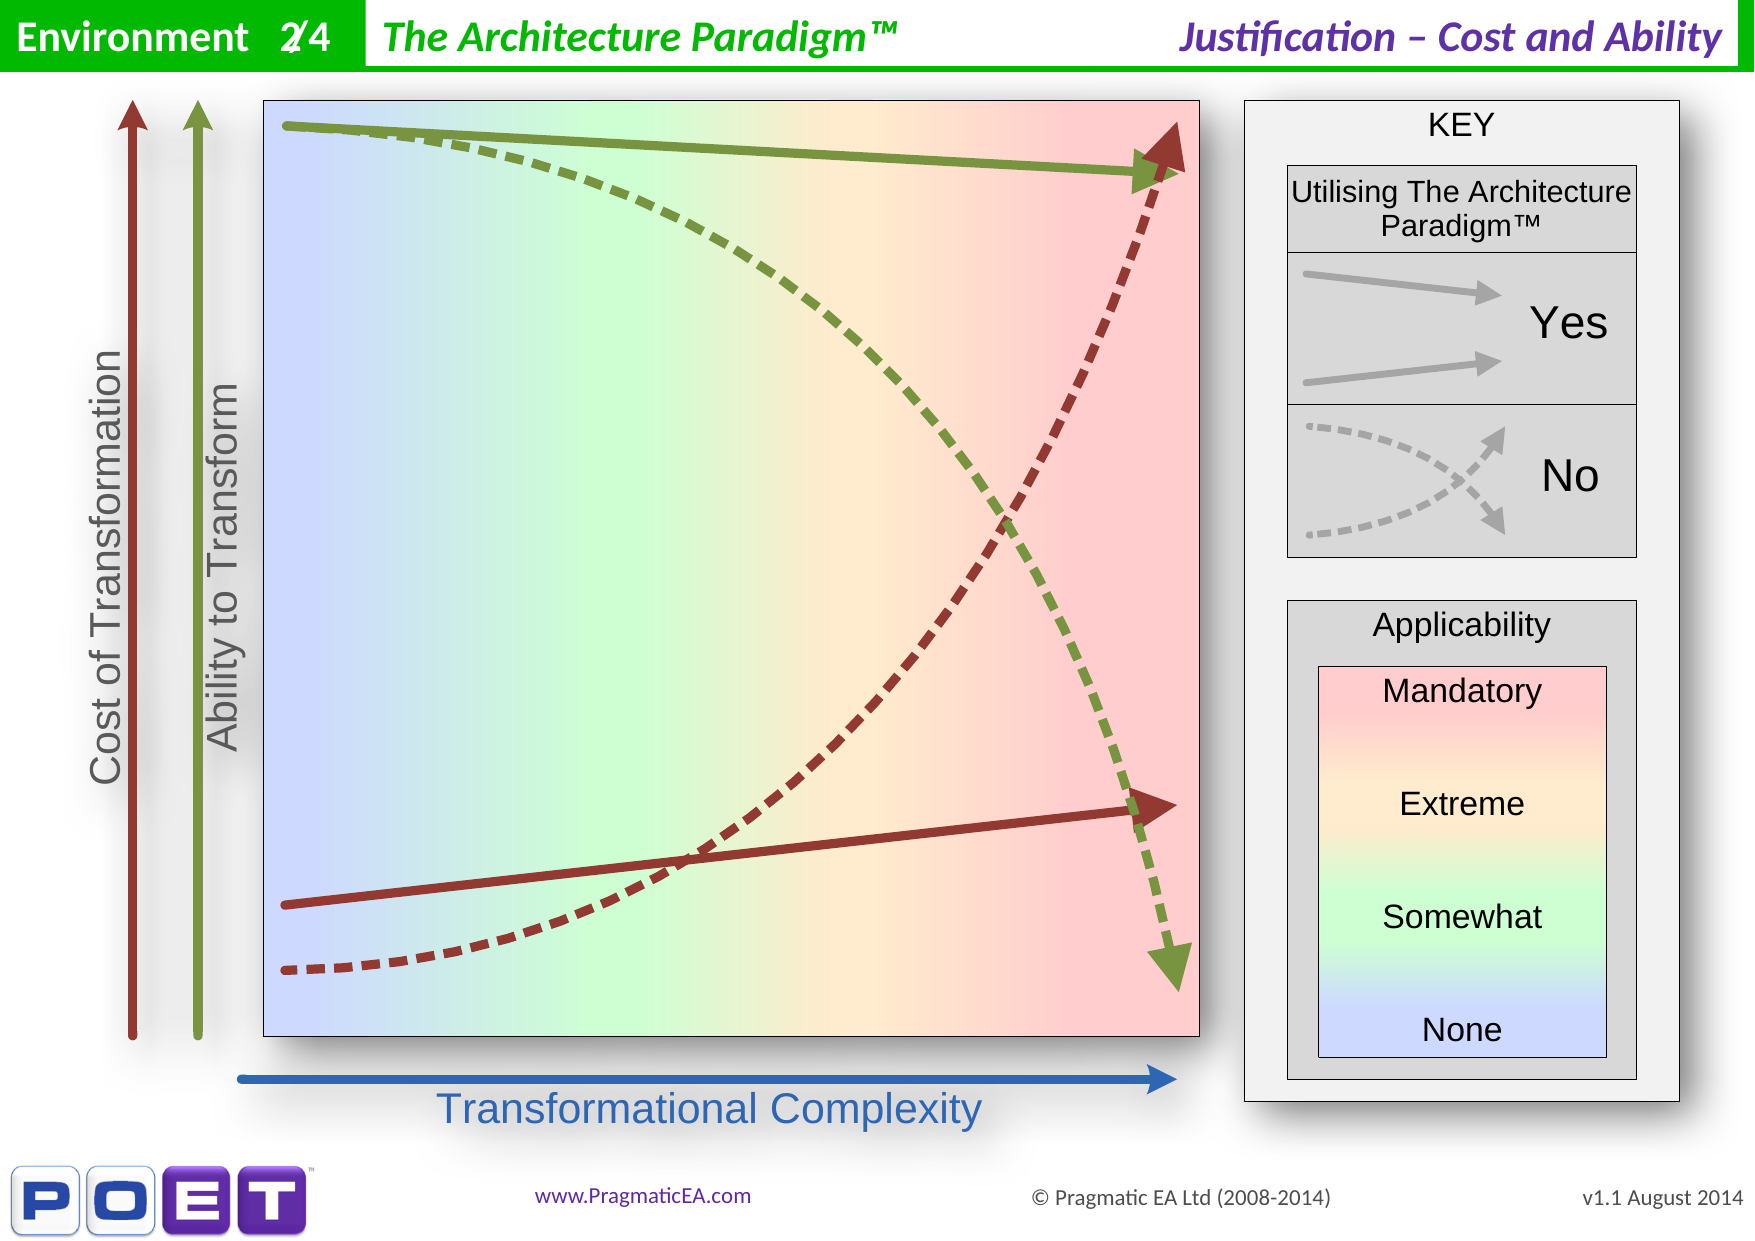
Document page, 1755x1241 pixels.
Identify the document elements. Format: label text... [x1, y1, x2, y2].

list 2 [263, 0, 316, 68]
list Justification – Cost and Ability [647, 0, 1739, 68]
picture [72, 97, 1682, 1139]
picture [7, 1160, 315, 1240]
title The Architecture Paradigm™ [365, 0, 647, 68]
